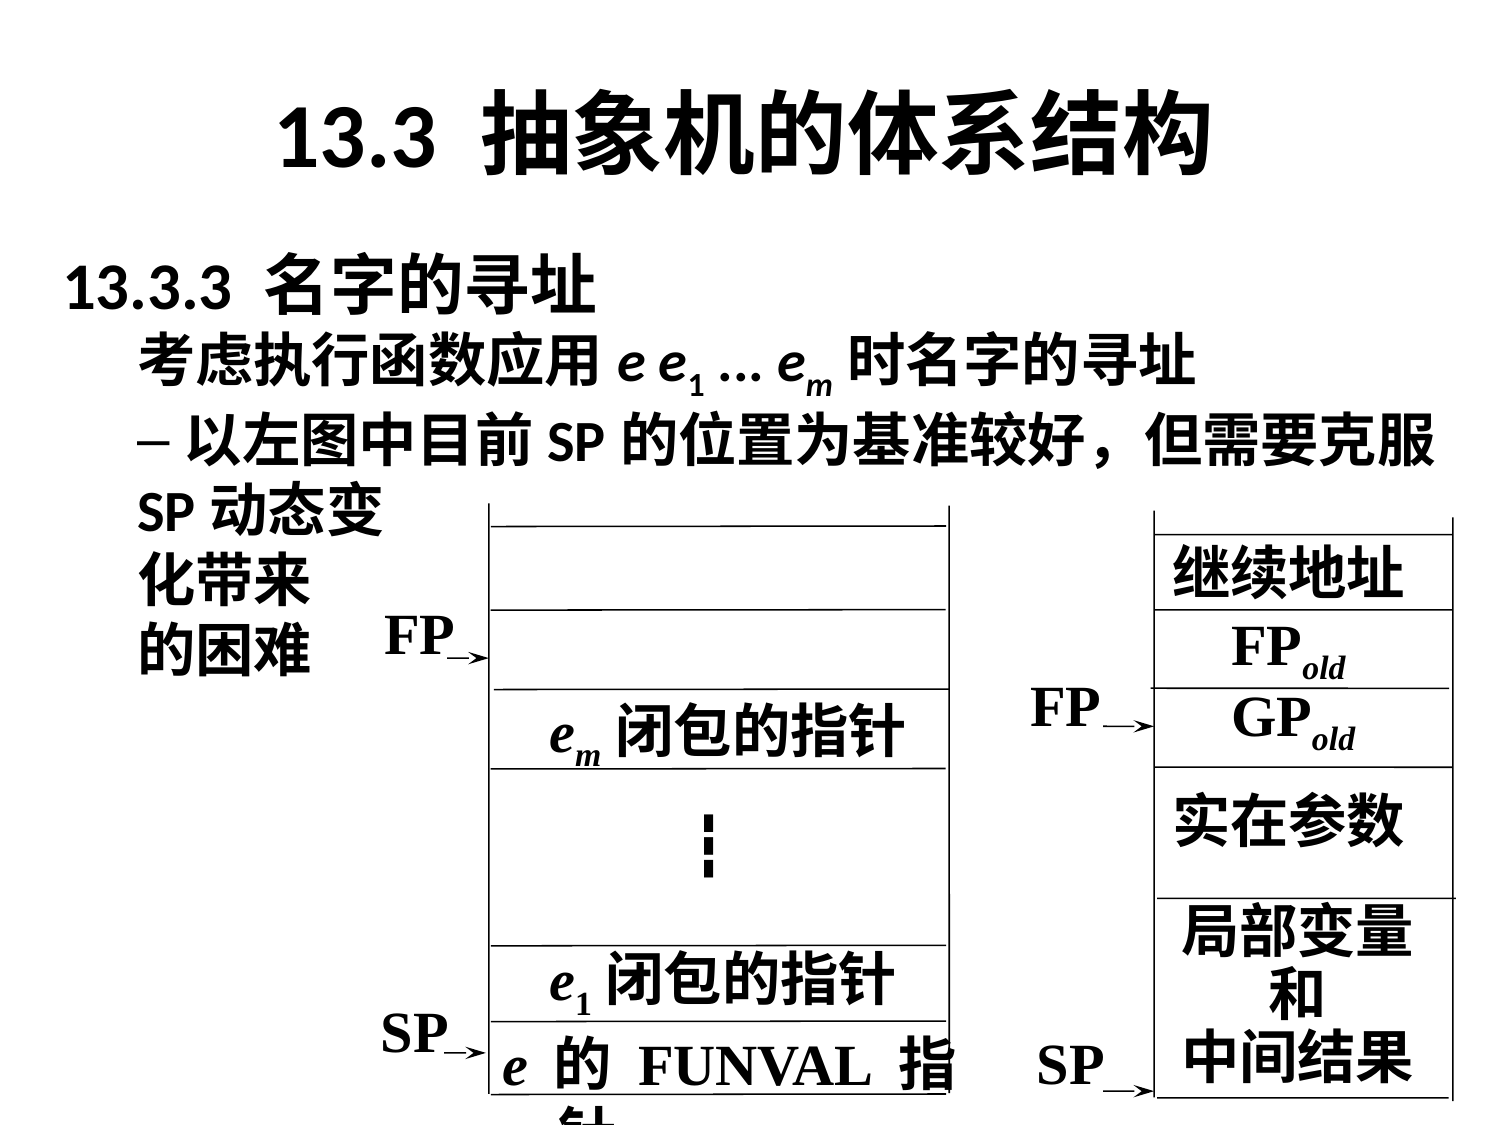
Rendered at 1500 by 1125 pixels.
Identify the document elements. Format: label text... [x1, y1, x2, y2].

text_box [371, 503, 966, 1107]
list 13.3.3 名字的寻址 考虑执行函数应用e e1 ... em时名字的寻址 以左图中目前SP的位置为基准较好，但需要克服 SP动态变 化带来 的困难 [47, 235, 1452, 1063]
title 13.3 抽象机的体系结构 [50, 37, 1438, 225]
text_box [1021, 510, 1457, 1125]
